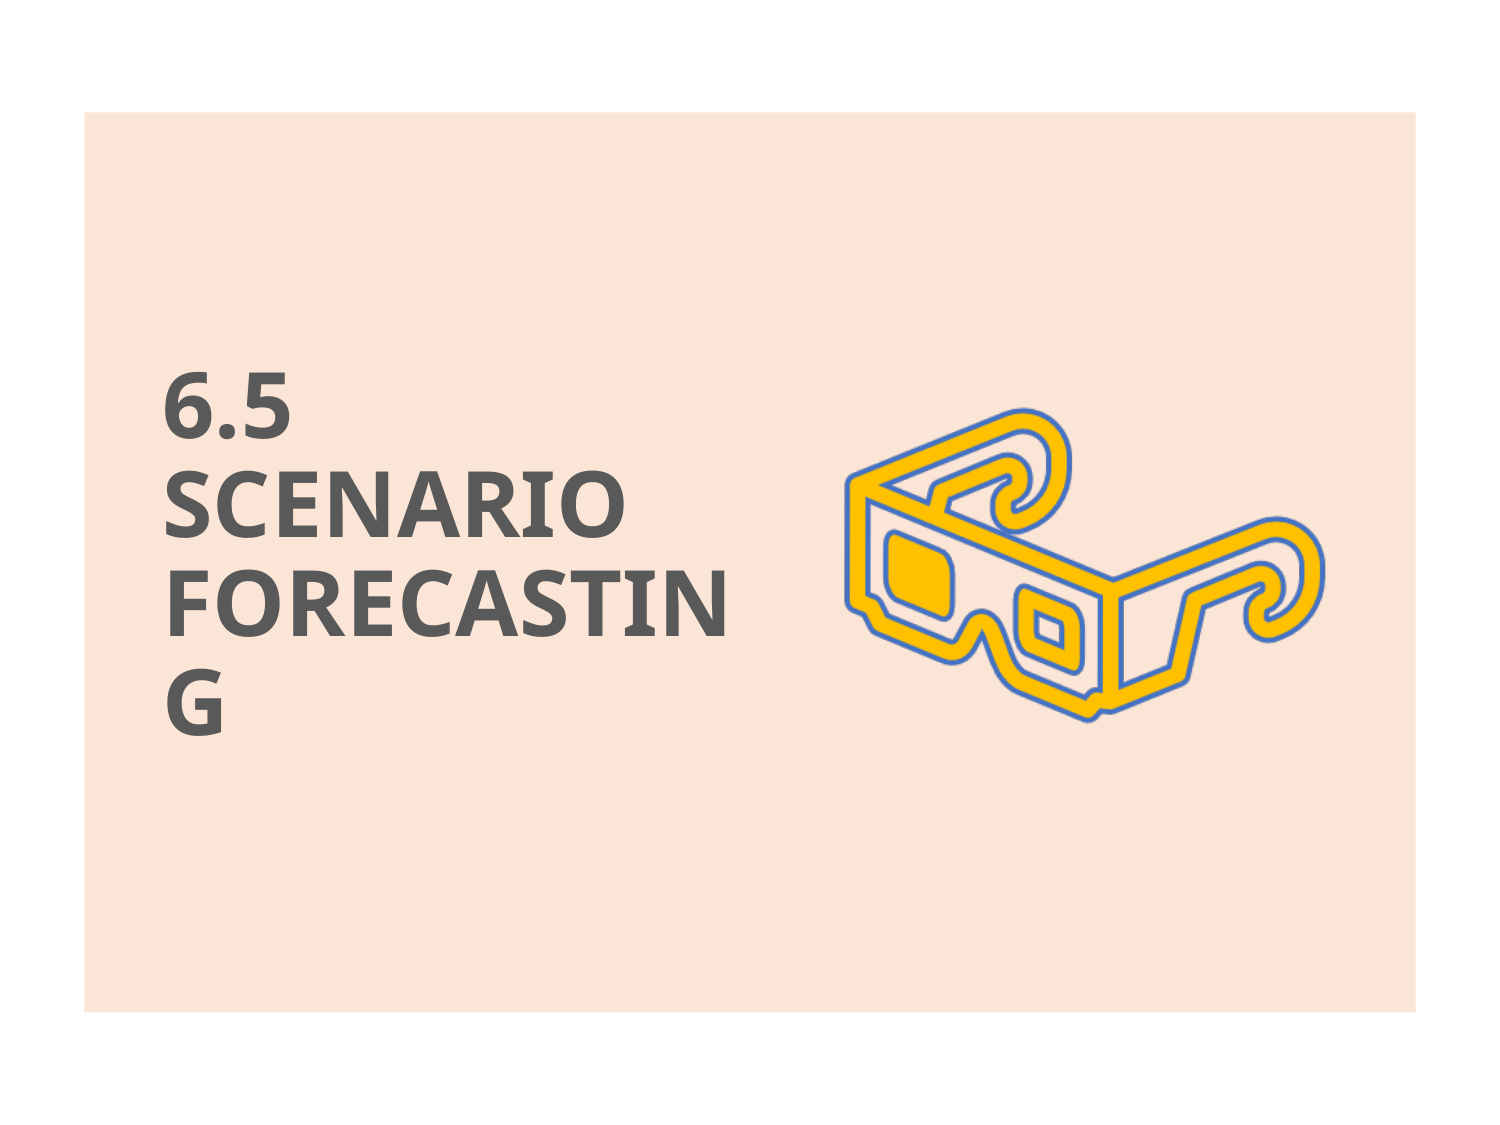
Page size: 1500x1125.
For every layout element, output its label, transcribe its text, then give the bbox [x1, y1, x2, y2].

picture [837, 315, 1333, 810]
text_box [0, 0, 1500, 1125]
text_box [83, 111, 1417, 1013]
title 6.5 SCENARIO FORECASTING [147, 196, 786, 764]
